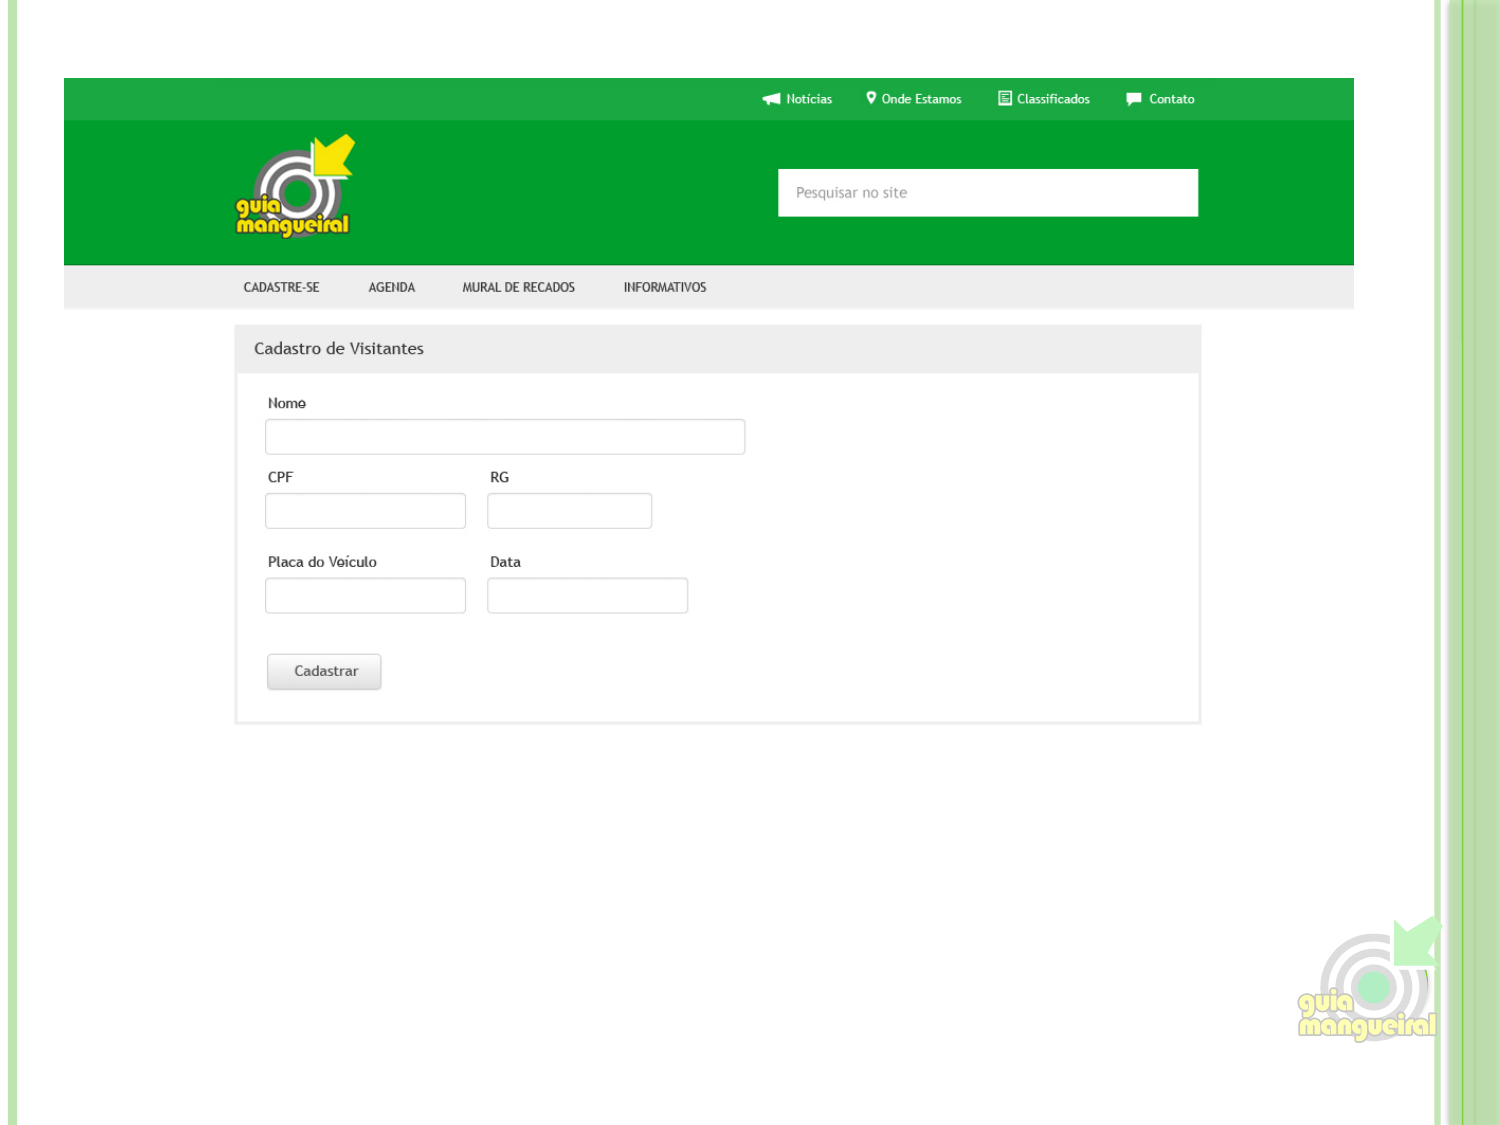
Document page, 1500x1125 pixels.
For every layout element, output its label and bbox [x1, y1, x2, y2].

list [64, 77, 1354, 785]
picture [1293, 914, 1446, 1047]
